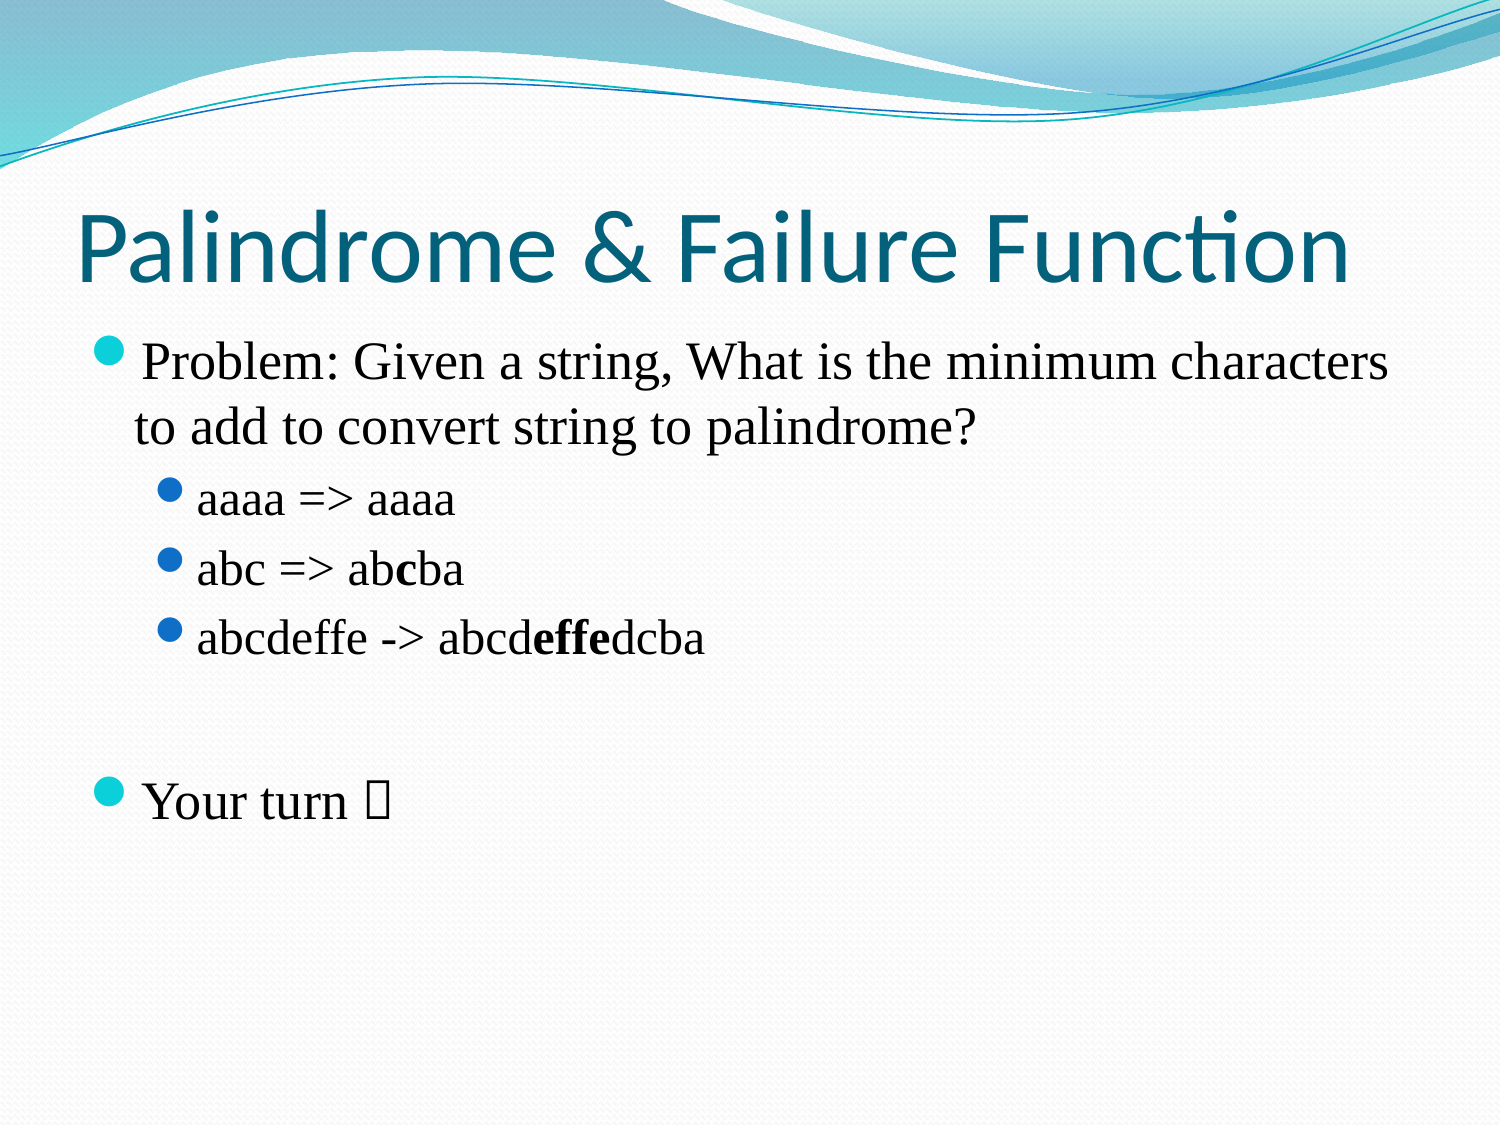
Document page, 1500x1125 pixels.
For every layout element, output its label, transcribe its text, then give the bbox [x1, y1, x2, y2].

title Palindrome & Failure Function [75, 115, 1425, 303]
list Problem: Given a string, What is the minimum characters to add to convert string to palindrome? aaaa => aaaa abc => abcba abcdeffe -> abcdeffedcba Your turn  [75, 317, 1425, 1038]
